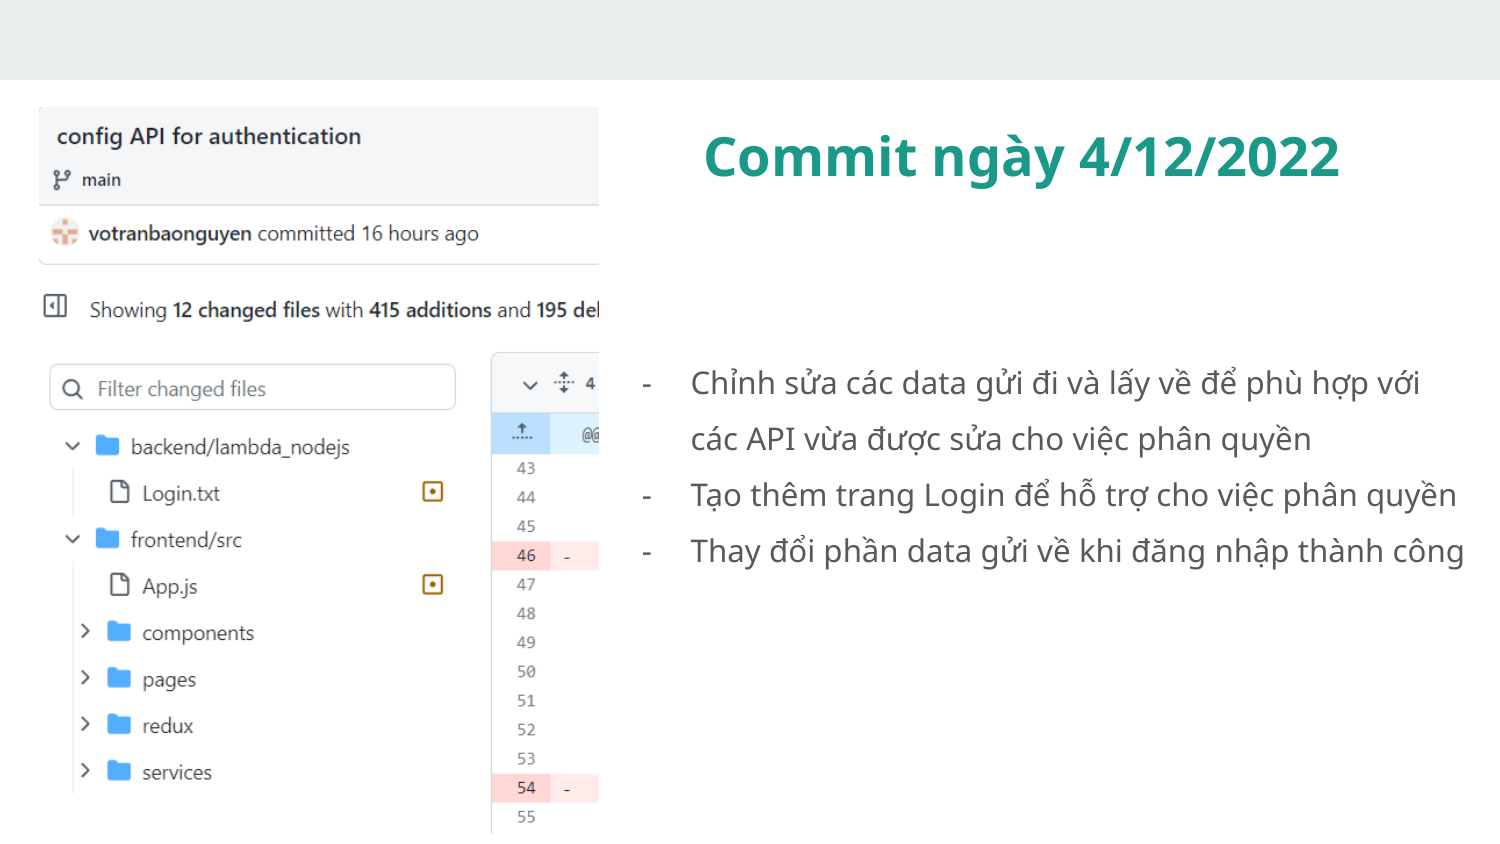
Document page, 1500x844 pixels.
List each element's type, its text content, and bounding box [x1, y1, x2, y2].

title Commit ngày 4/12/2022 [688, 107, 1500, 274]
list Chỉnh sửa các data gửi đi và lấy về để phù hợp với các API vừa được sửa cho việc phân quyền Tạo thêm trang Login để hỗ trợ cho việc phân quyền Thay đổi phần data gửi về khi đăng nhập thành công [609, 329, 1491, 658]
picture [39, 106, 600, 834]
